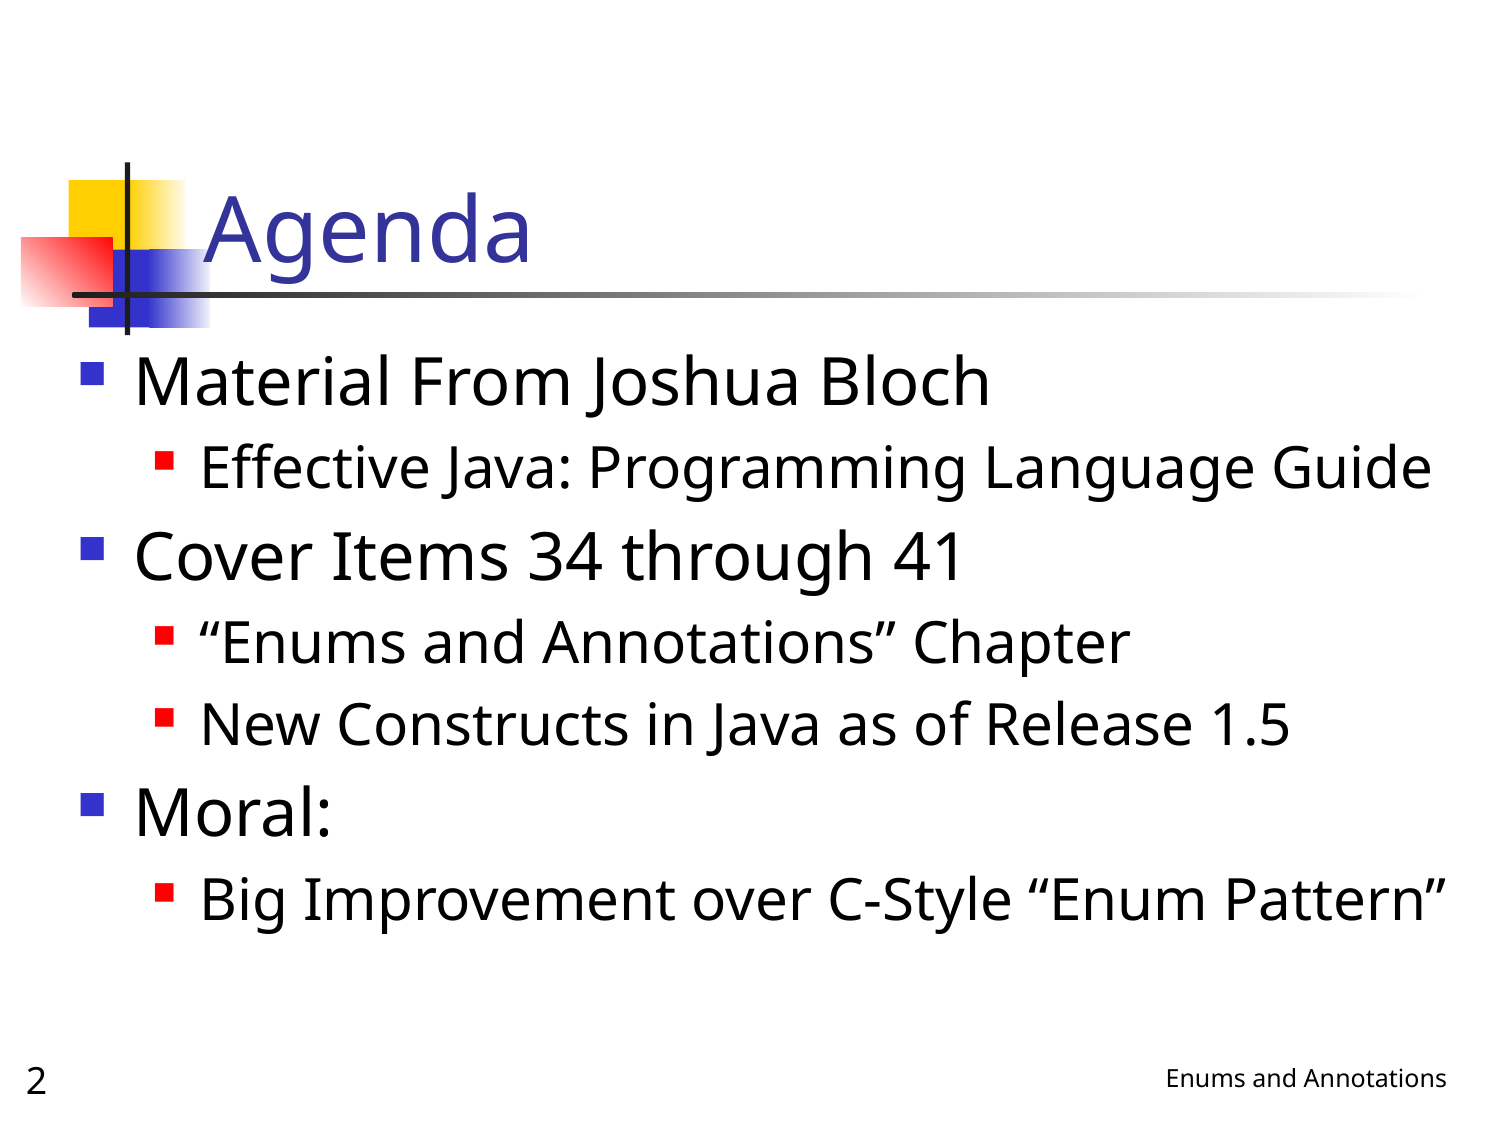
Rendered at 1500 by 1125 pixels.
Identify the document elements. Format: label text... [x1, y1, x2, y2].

title Agenda [188, 101, 1468, 289]
list Material From Joshua Bloch Effective Java: Programming Language Guide Cover Items 34 through 41 “Enums and Annotations” Chapter New Constructs in Java as of Release 1.5 Moral: Big Improvement over C-Style “Enum Pattern” [62, 331, 1469, 1088]
